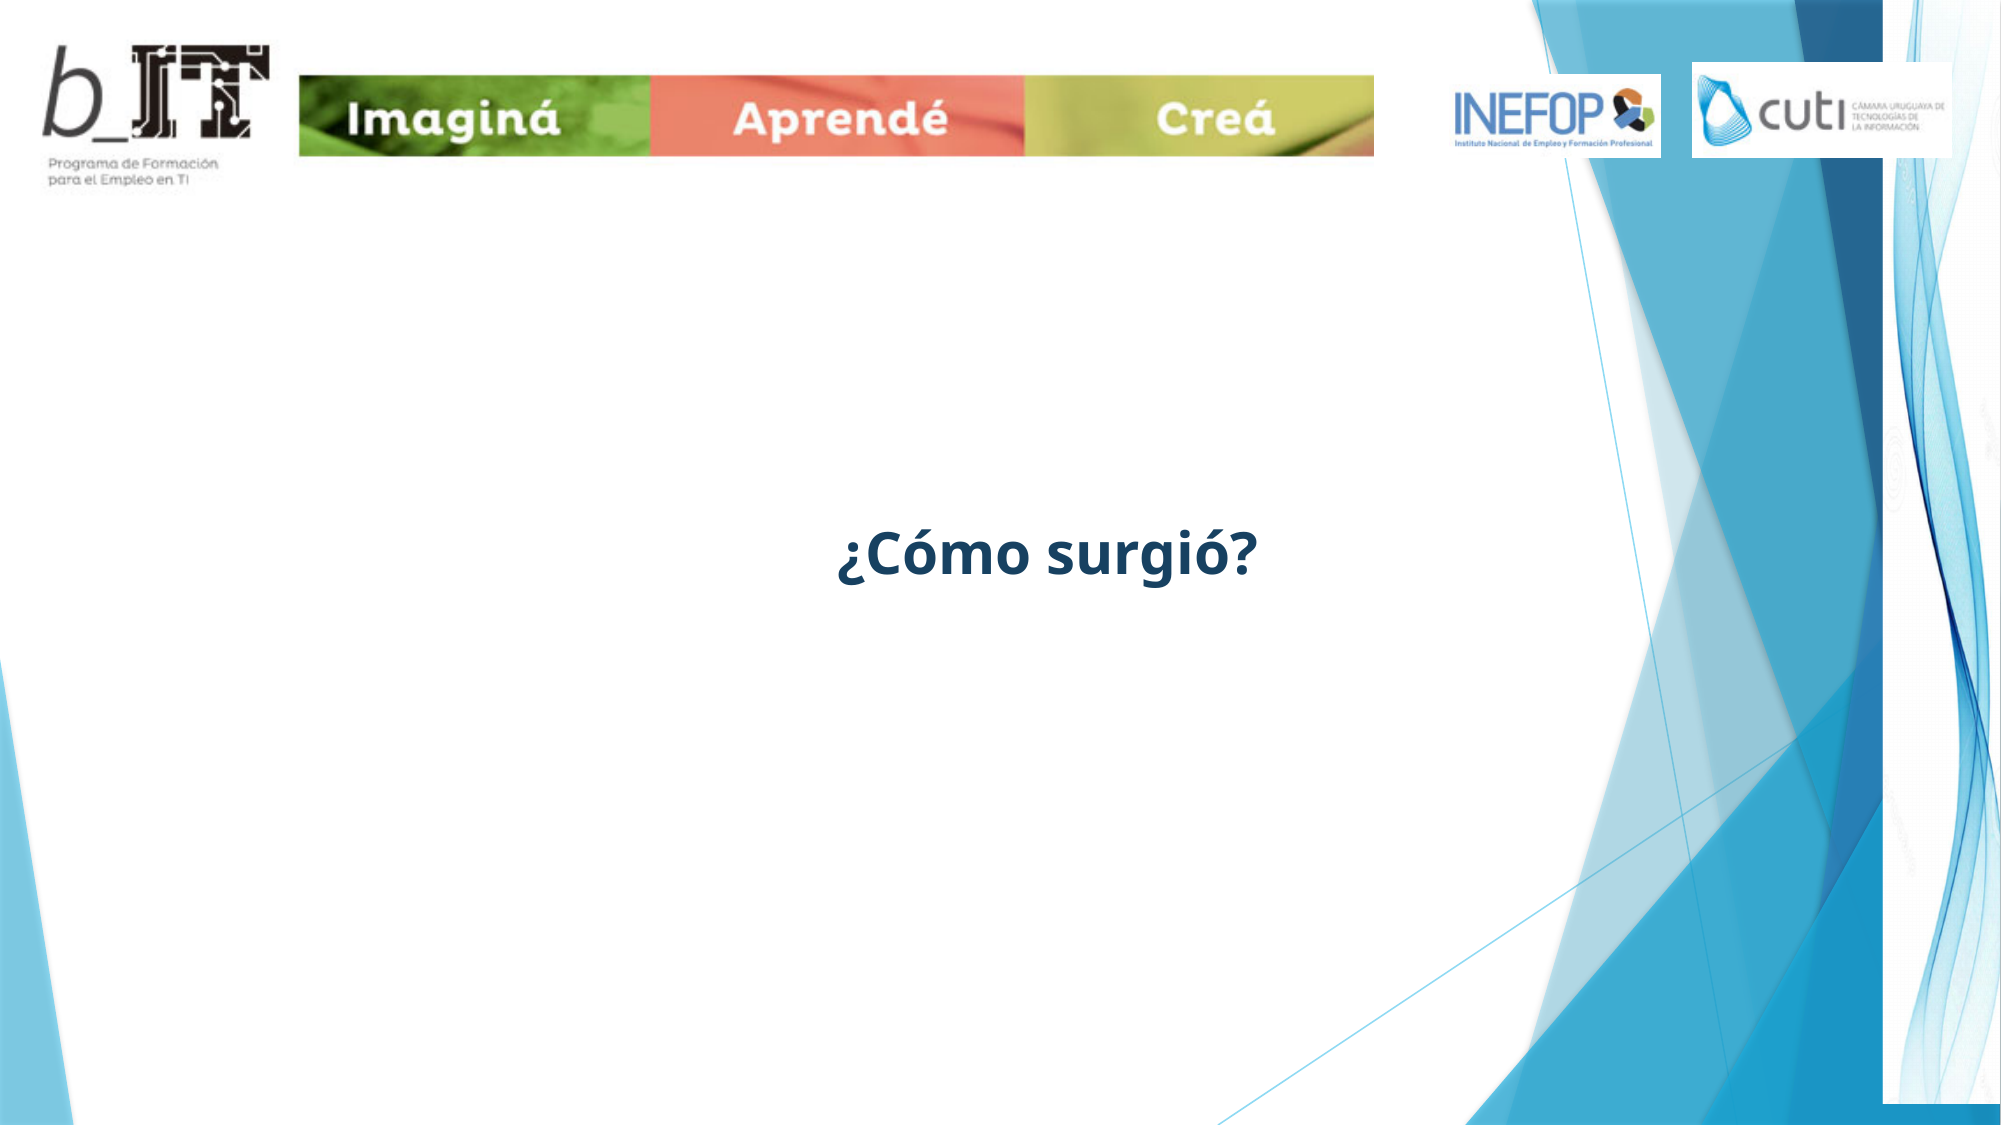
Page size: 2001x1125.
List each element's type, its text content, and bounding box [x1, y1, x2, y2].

picture [26, 12, 1375, 209]
text_box ¿Cómo surgió? [466, 508, 1384, 594]
picture [1389, 0, 2000, 1104]
picture [1448, 74, 1661, 159]
